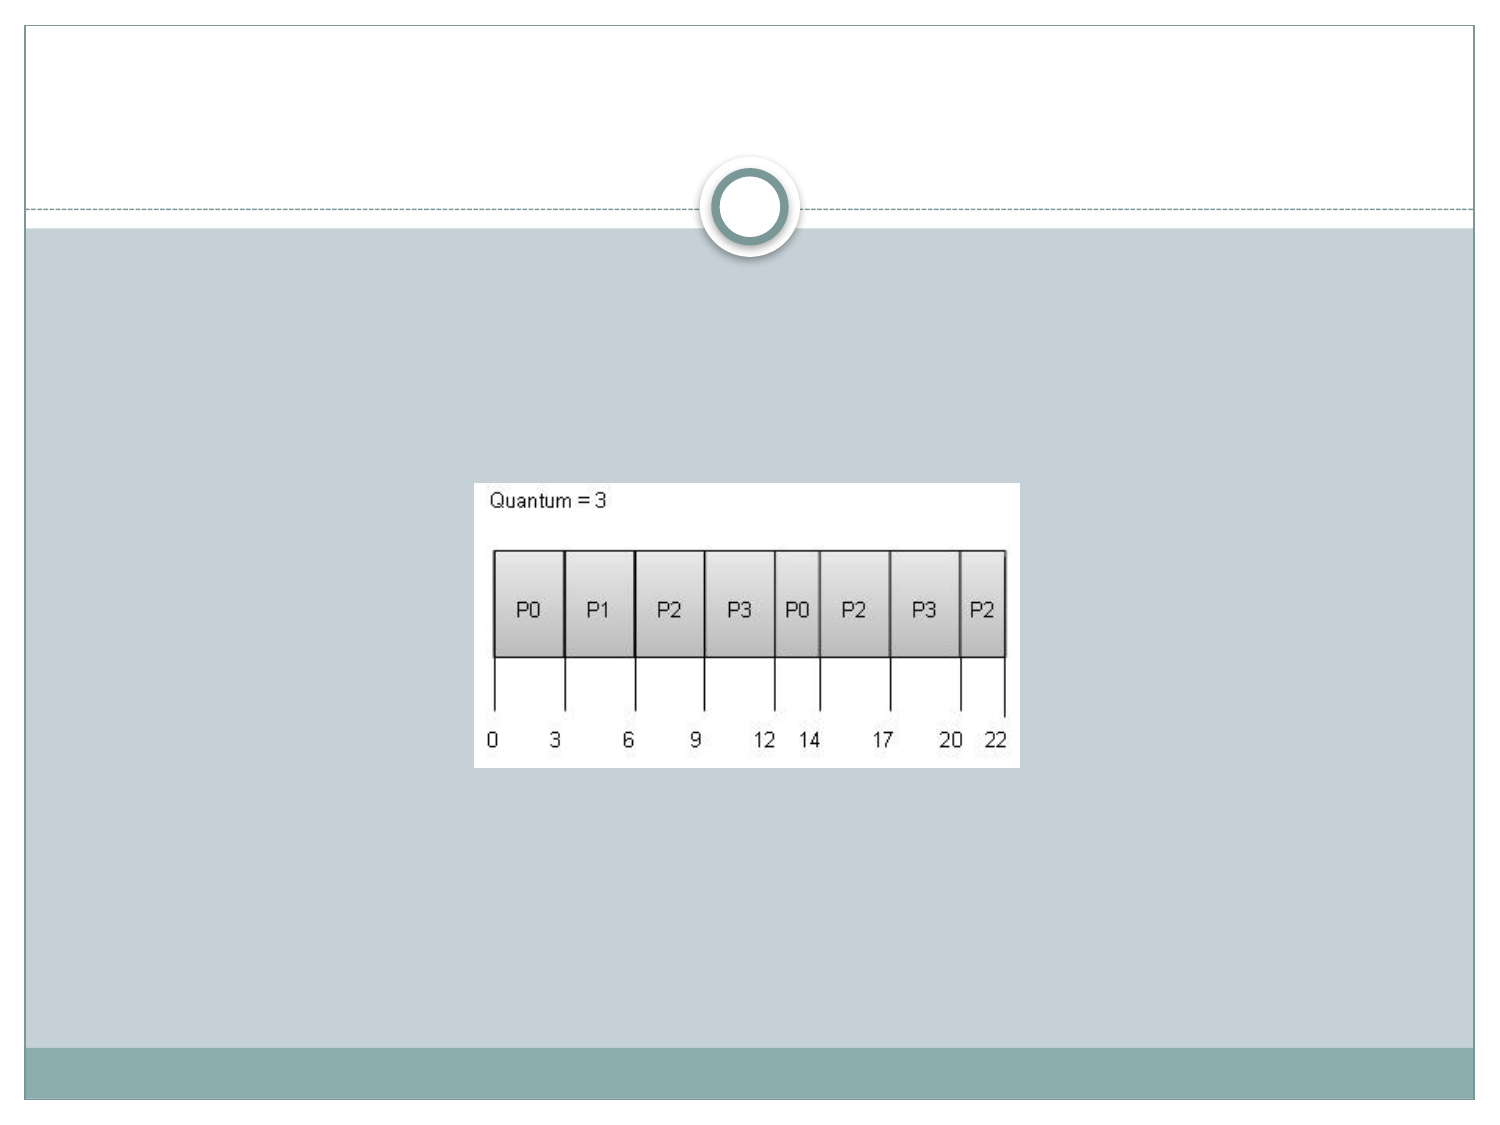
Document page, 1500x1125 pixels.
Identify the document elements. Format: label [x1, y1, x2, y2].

list [474, 483, 1020, 768]
